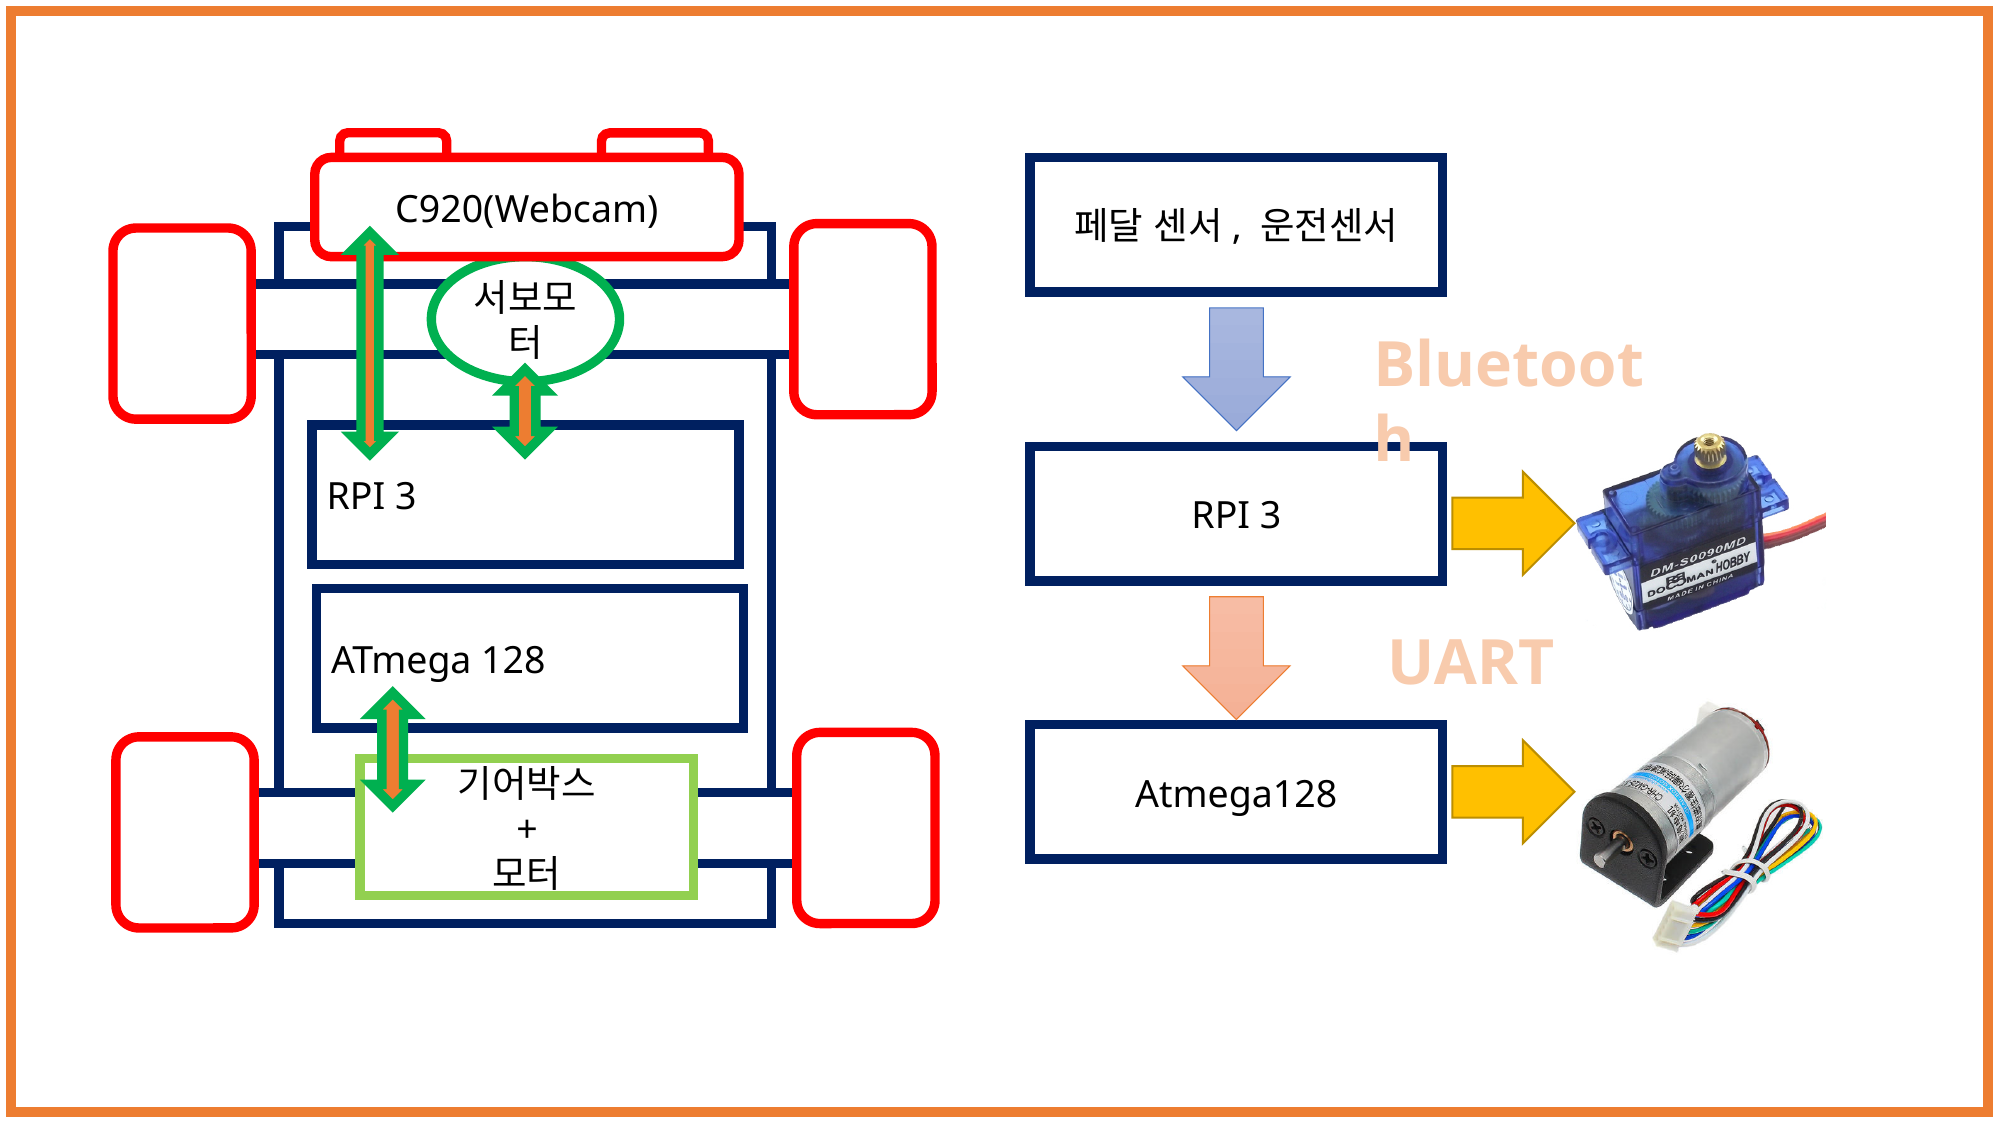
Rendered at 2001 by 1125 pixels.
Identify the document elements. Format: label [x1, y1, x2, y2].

text_box [112, 132, 935, 928]
text_box [10, 10, 1989, 1113]
text_box [1030, 157, 1878, 979]
